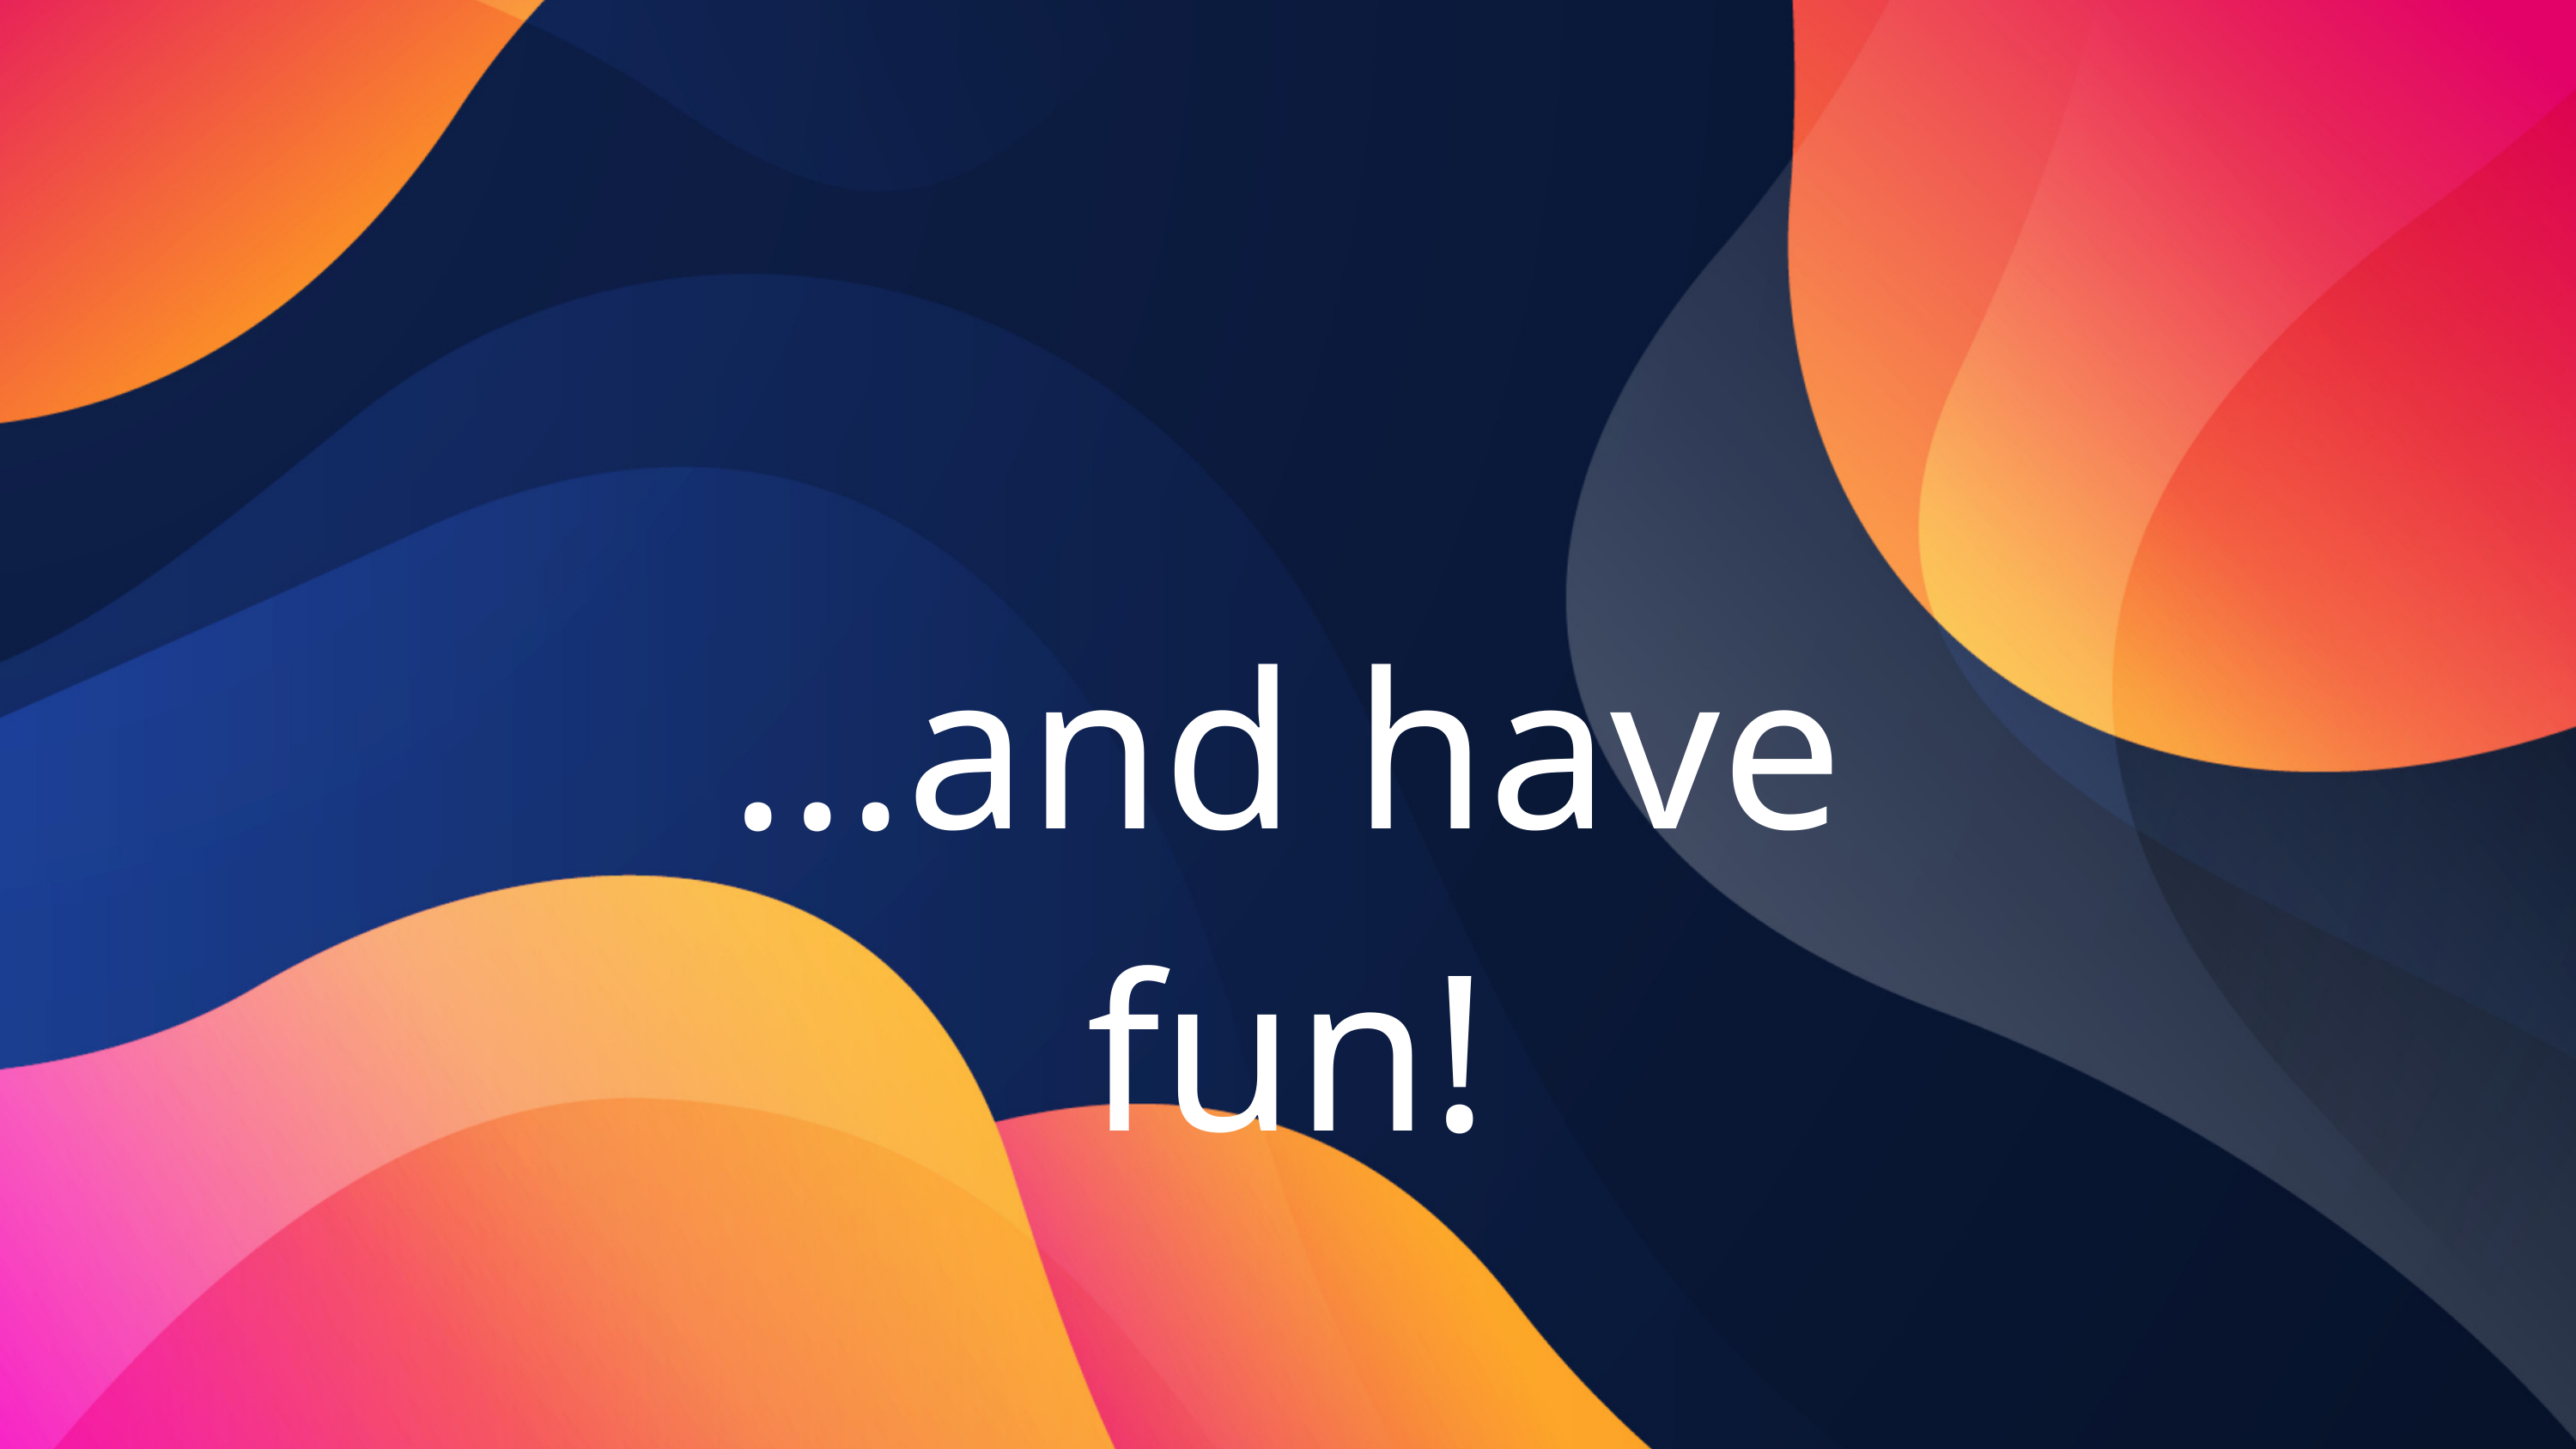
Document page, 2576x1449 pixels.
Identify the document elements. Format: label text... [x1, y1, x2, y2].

text_box ...and have fun! [696, 568, 1879, 1175]
text_box [0, 0, 2576, 1449]
